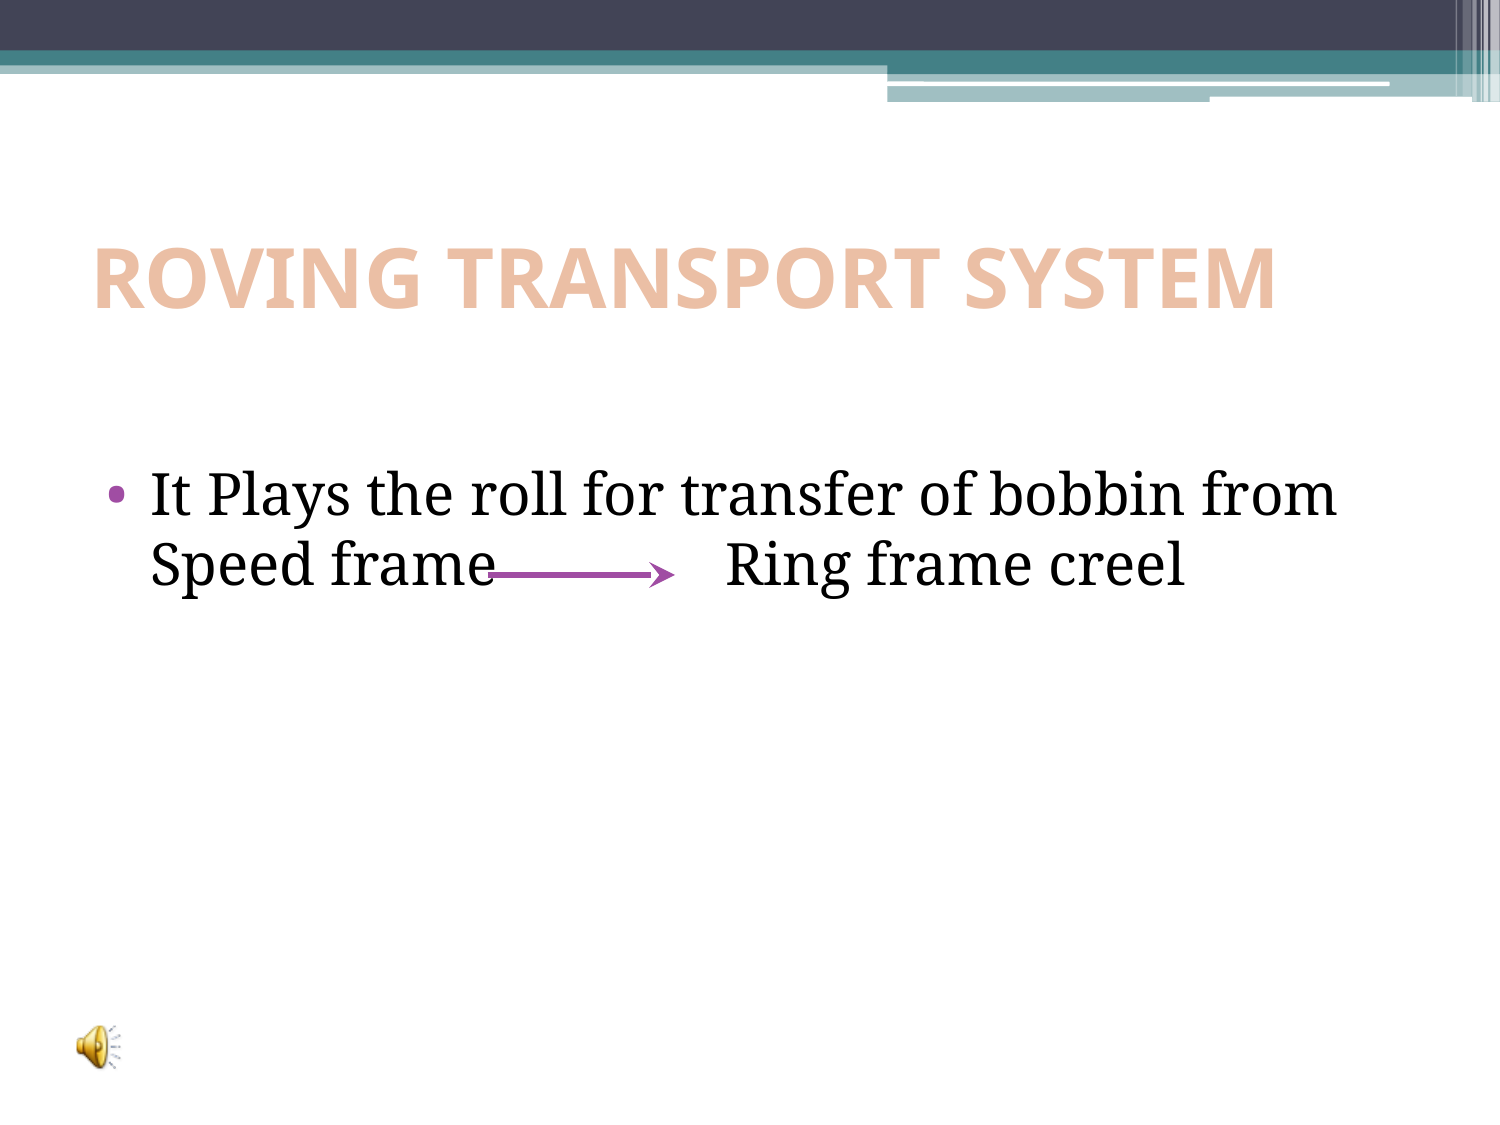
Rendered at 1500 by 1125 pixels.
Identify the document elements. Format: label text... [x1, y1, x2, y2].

picture [74, 1024, 126, 1076]
list It Plays the roll for transfer of bobbin from Speed frame Ring frame creel [75, 450, 1425, 813]
title ROVING TRANSPORT SYSTEM [75, 187, 1425, 363]
